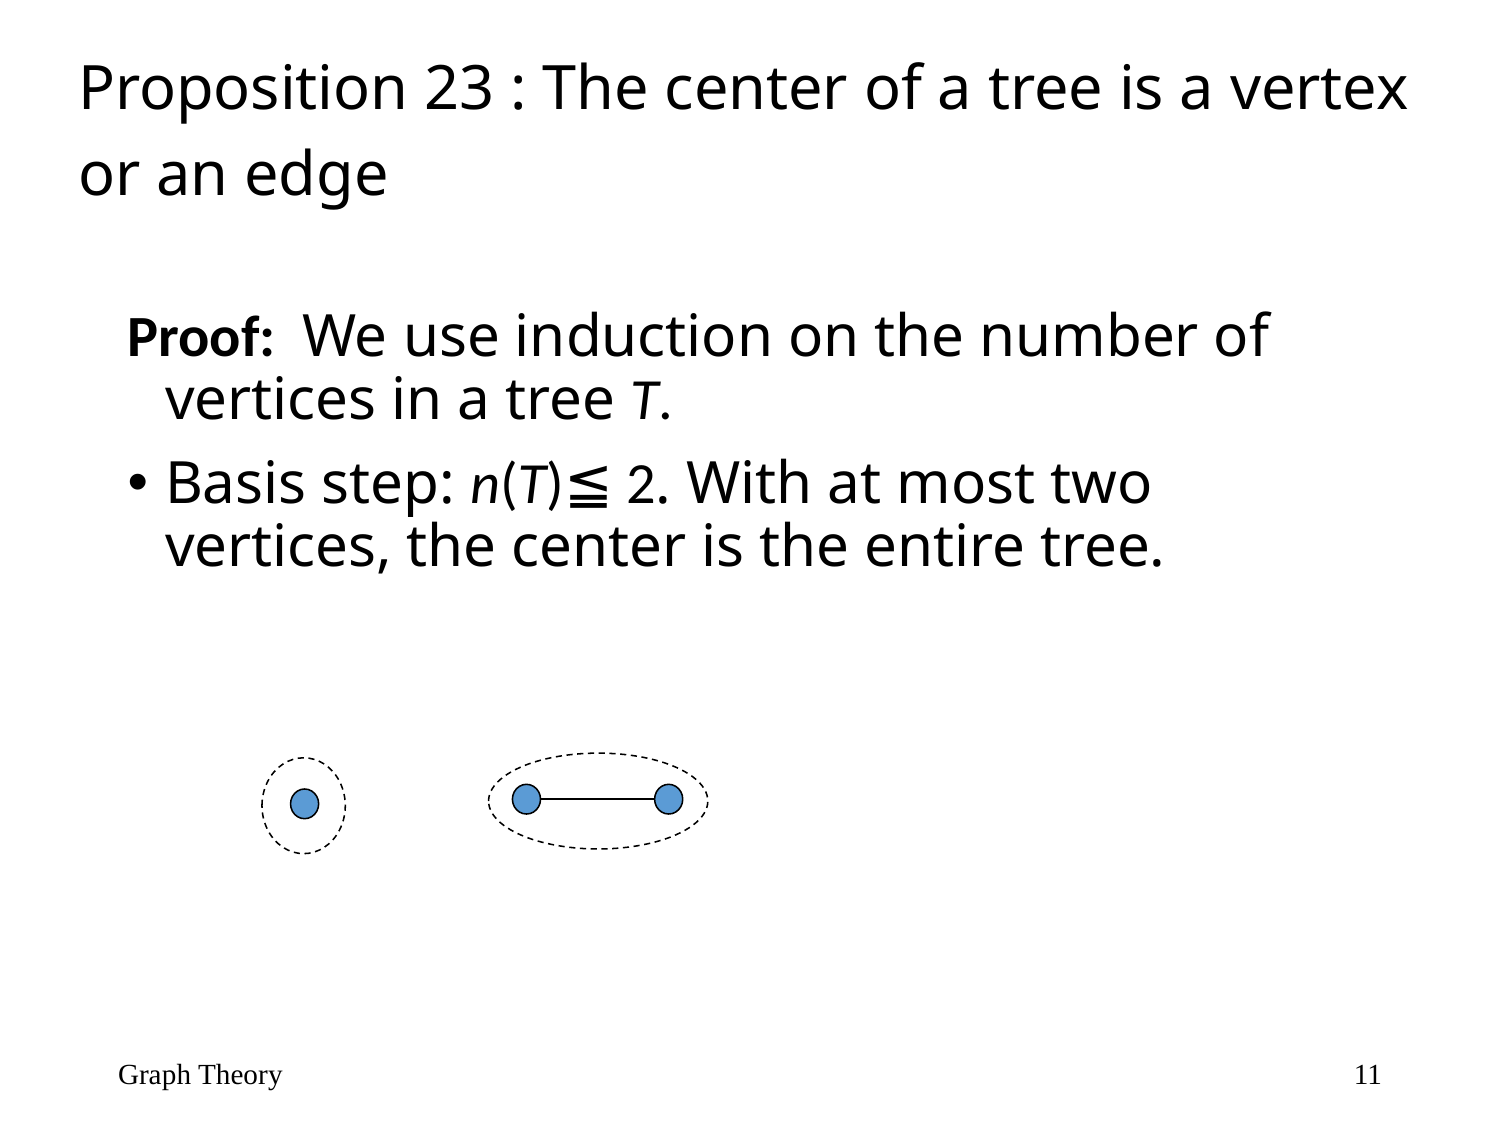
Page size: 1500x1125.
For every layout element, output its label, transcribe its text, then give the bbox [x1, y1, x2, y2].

text_box [261, 757, 346, 854]
slide_number Graph Theory [103, 1042, 441, 1103]
text_box [488, 753, 708, 849]
title Proposition 23 : The center of a tree is a vertex or an edge [63, 48, 1426, 223]
slide_number 11 [1059, 1042, 1397, 1103]
list Proof: We use induction on the number of vertices in a tree T. Basis step: n(T)≦ 2. With at most two vertices, the center is the entire tree. [112, 298, 1388, 651]
